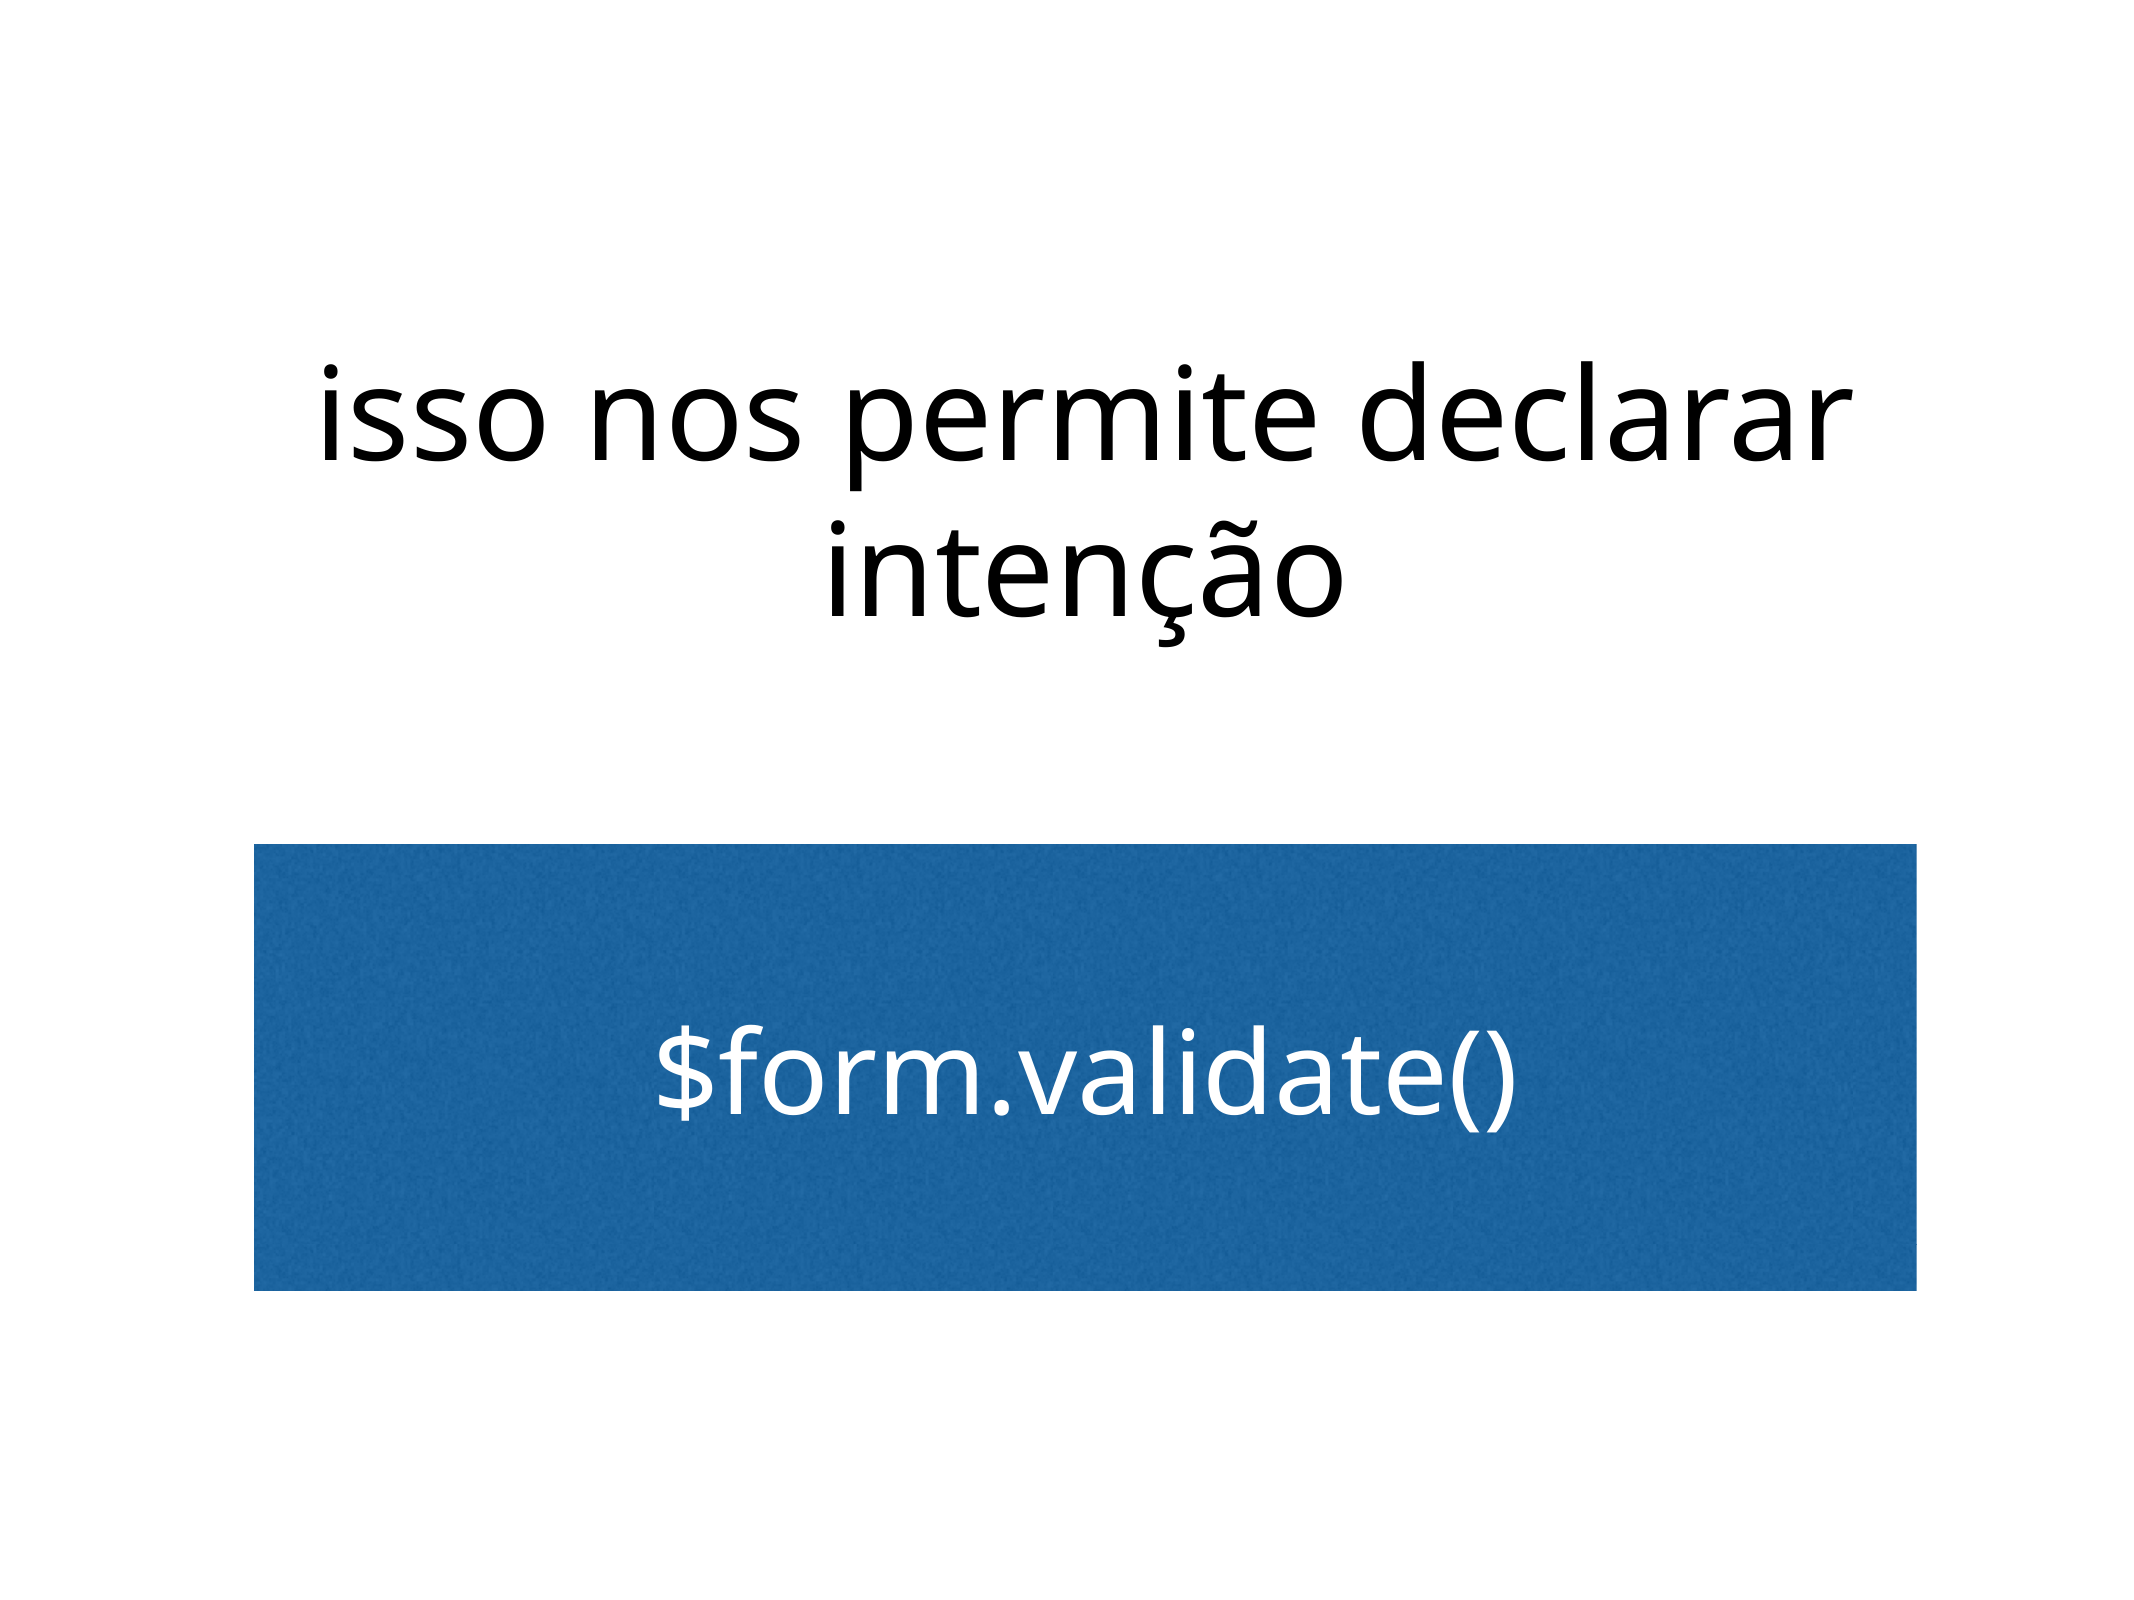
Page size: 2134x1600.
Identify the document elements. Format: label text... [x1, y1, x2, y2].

text_box [254, 844, 1917, 1291]
title isso nos permite declarar intenção [174, 308, 1997, 664]
text_box $form.validate() [313, 989, 1858, 1146]
